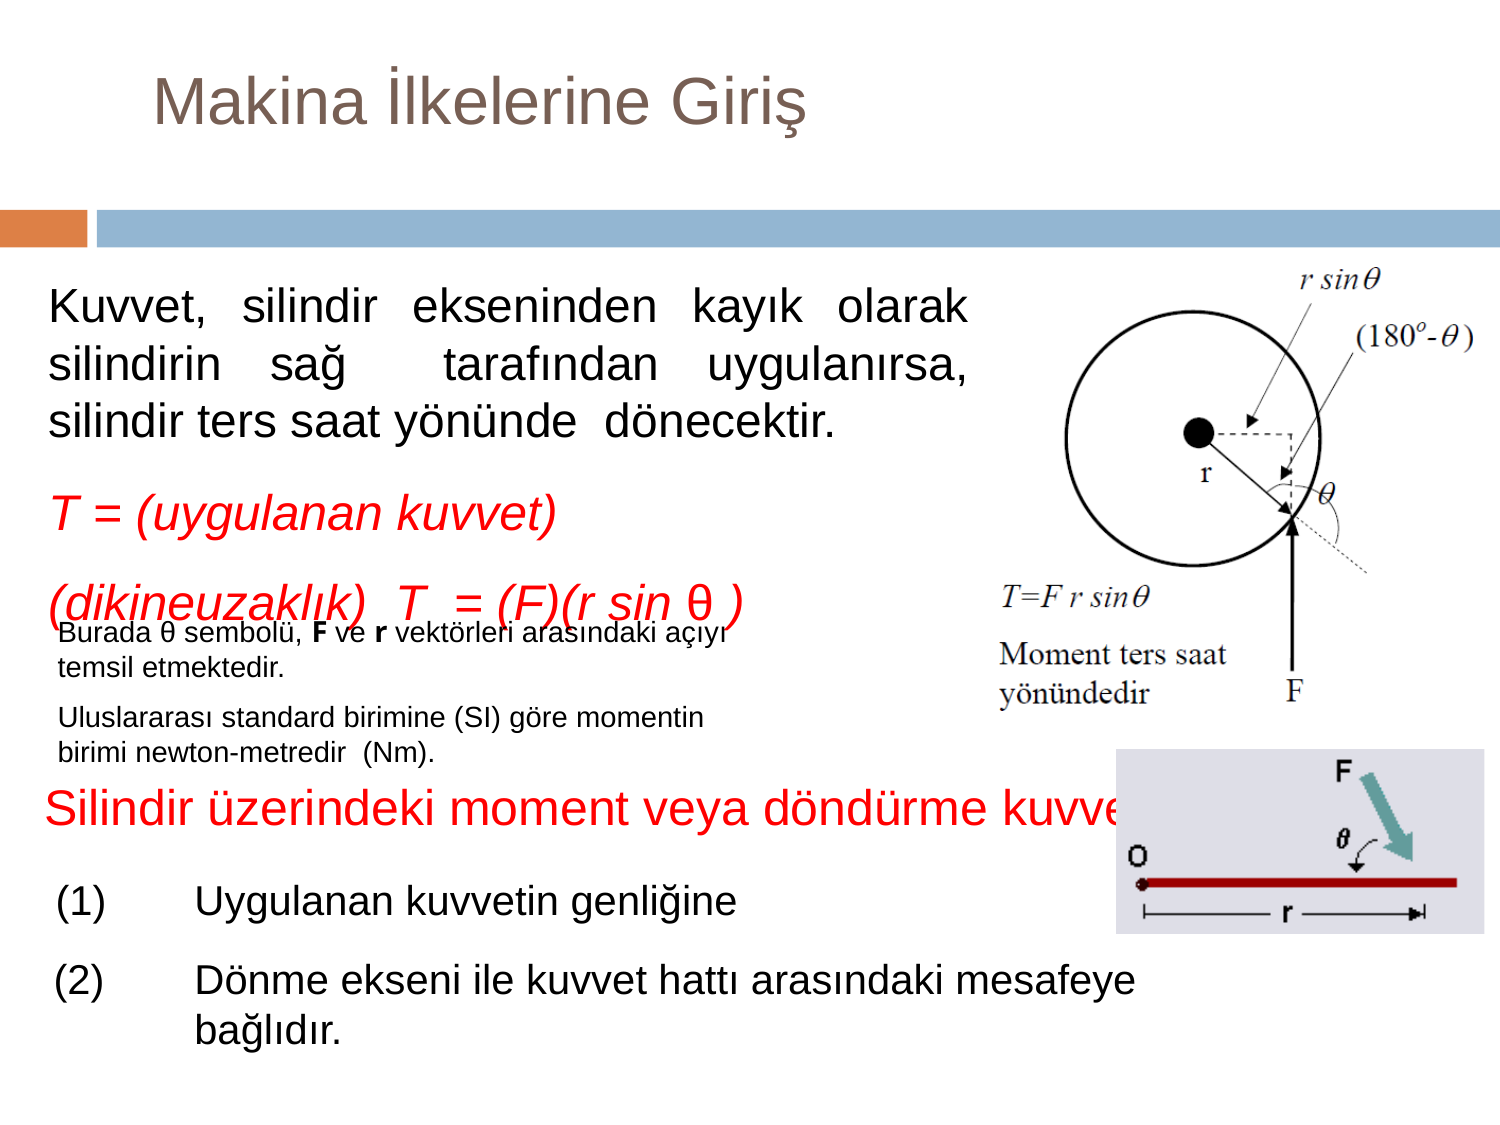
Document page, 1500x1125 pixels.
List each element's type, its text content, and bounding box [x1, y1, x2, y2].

text_box Burada θ sembolü, F ve r vektörleri arasındaki açıyı temsil etmektedir. Uluslararası standard birimine (SI) göre momentin birimi newton-metredir (Nm). [40, 606, 791, 778]
title Makina İlkelerine Giriş [113, 55, 1301, 170]
list Kuvvet, silindir ekseninden kayık olarak silindirin sağ tarafından uygulanırsa, silindir ters saat yönünde dönecektir. T = (uygulanan kuvvet)(dikineuzaklık) T = (F)(r sin θ ) [46, 272, 972, 598]
text_box [998, 267, 1474, 711]
text_box [1116, 749, 1485, 935]
text_box Silindir üzerindeki moment veya döndürme kuvveti: Uygulanan kuvvetin genliğine Dönme ekseni ile kuvvet hattı arasındaki mesafeye bağlıdır. [42, 773, 1193, 1005]
